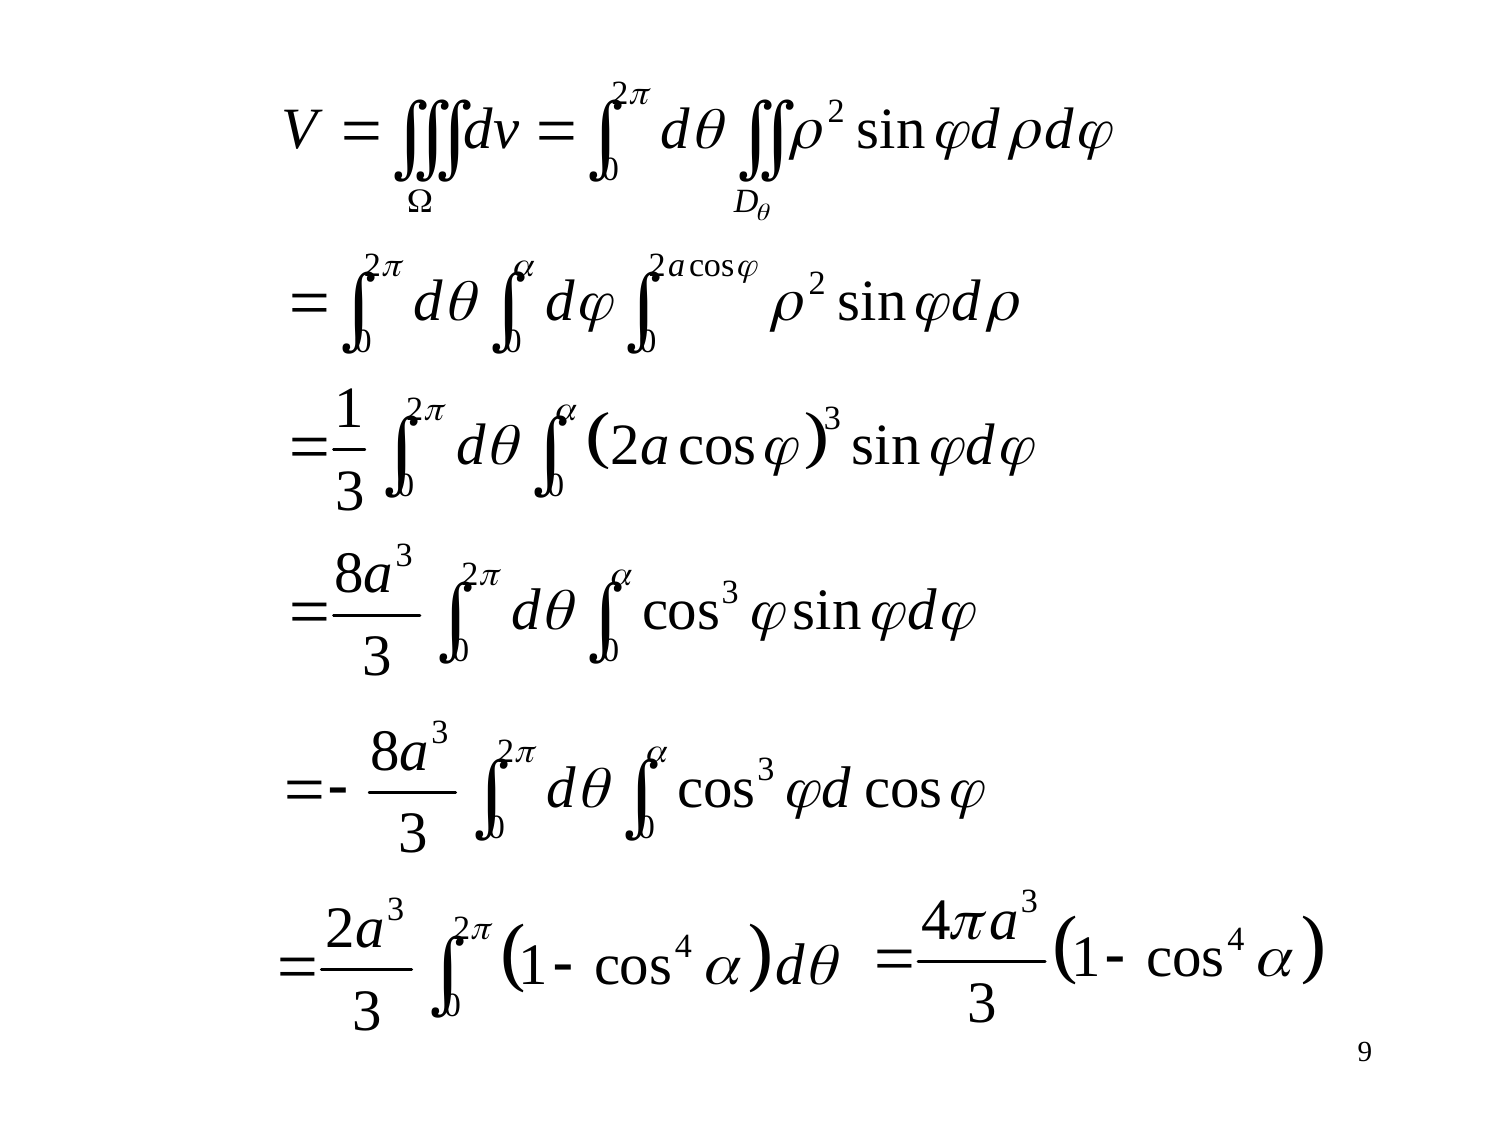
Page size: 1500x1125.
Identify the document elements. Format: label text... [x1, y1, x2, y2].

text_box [277, 526, 991, 689]
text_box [861, 873, 1330, 1036]
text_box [272, 703, 995, 866]
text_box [277, 66, 1128, 522]
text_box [265, 881, 856, 1044]
slide_number 9 [1074, 1024, 1388, 1101]
